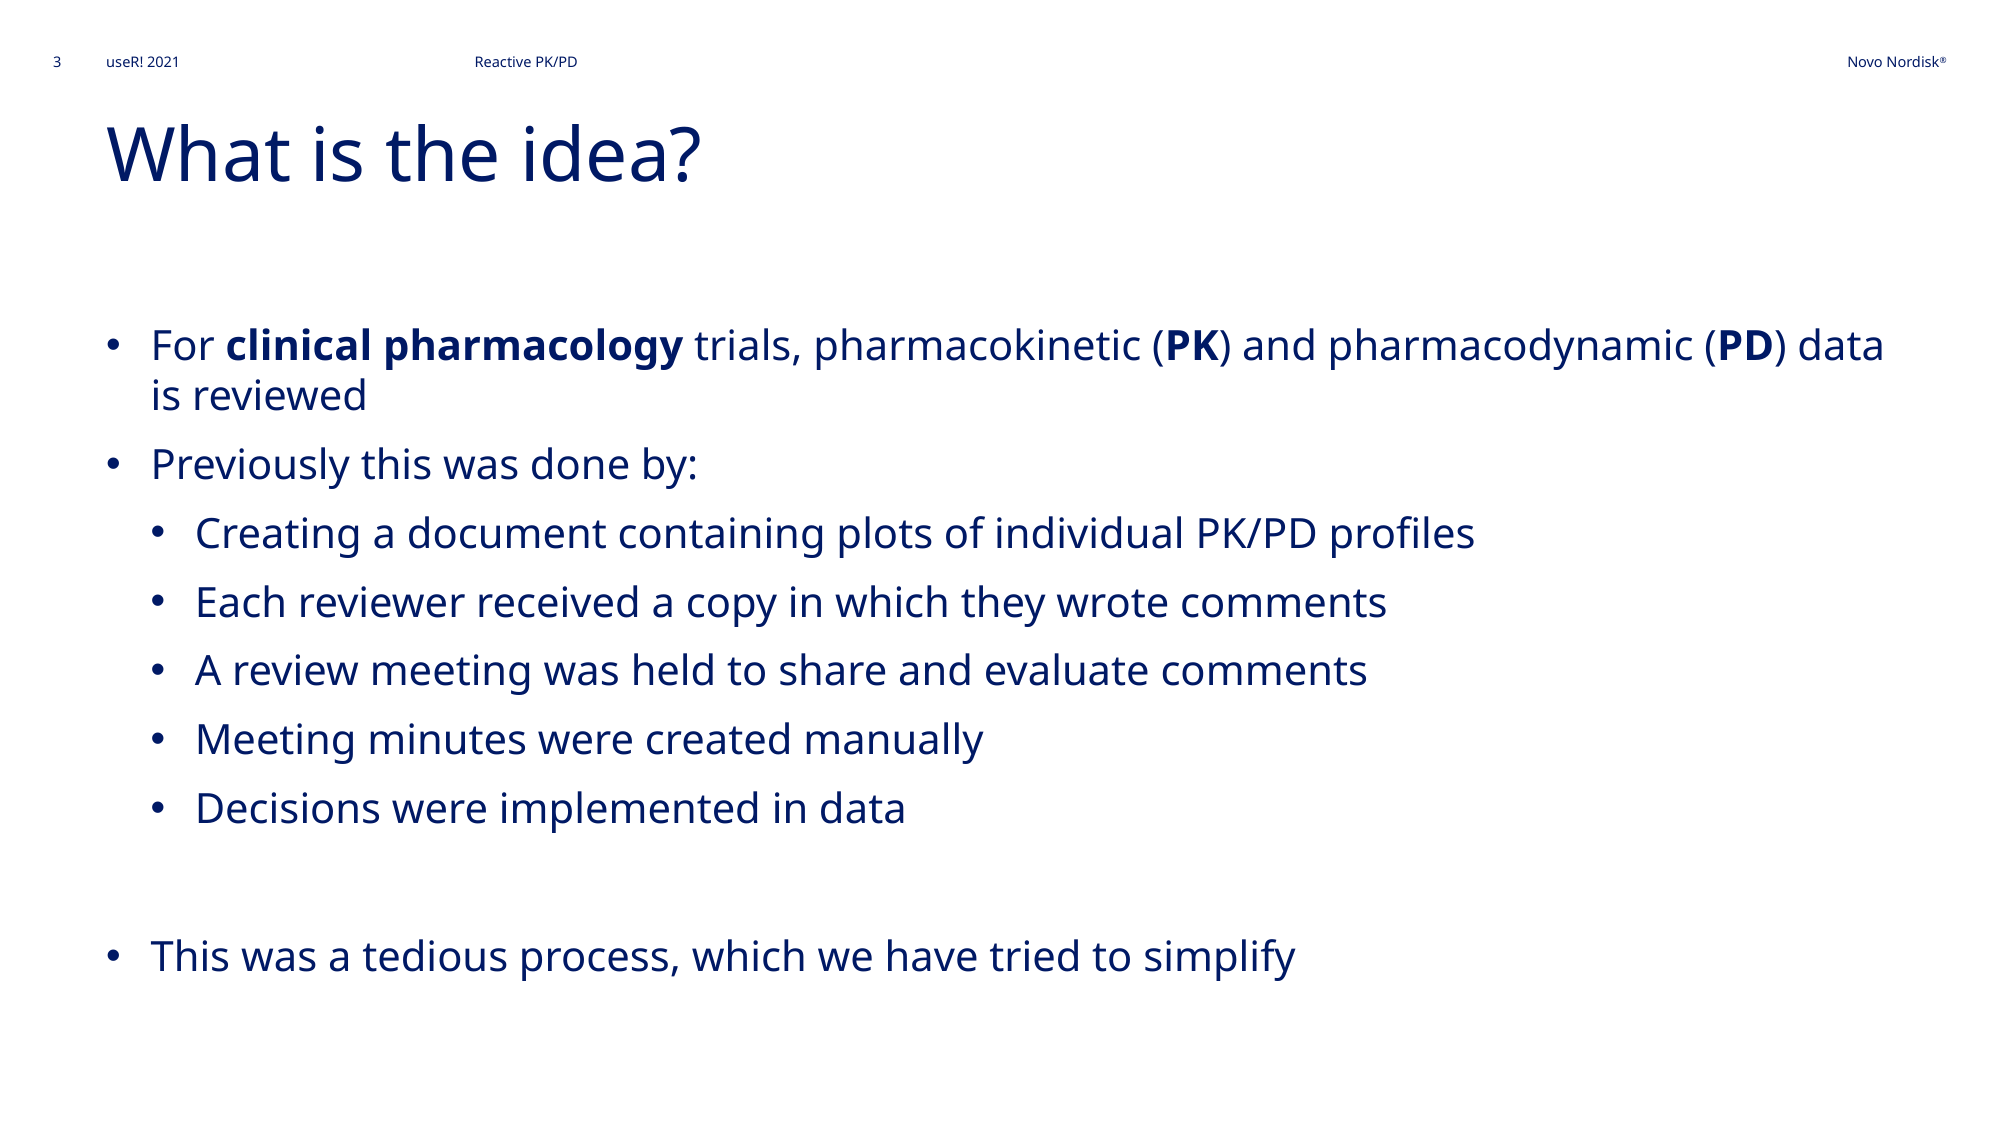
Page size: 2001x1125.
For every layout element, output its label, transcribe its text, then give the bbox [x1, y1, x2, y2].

slide_number useR! 2021 [107, 53, 422, 74]
slide_number 3 [53, 53, 107, 74]
list For clinical pharmacology trials, pharmacokinetic (PK) and pharmacodynamic (PD) data is reviewed Previously this was done by: Creating a document containing plots of individual PK/PD profiles Each reviewer received a copy in which they wrote comments A review meeting was held to share and evaluate comments Meeting minutes were created manually Decisions were implemented in data This was a tedious process, which we have tried to simplify [106, 318, 1894, 1020]
title What is the idea? [106, 106, 1894, 318]
footer Reactive PK/PD [474, 53, 1158, 74]
